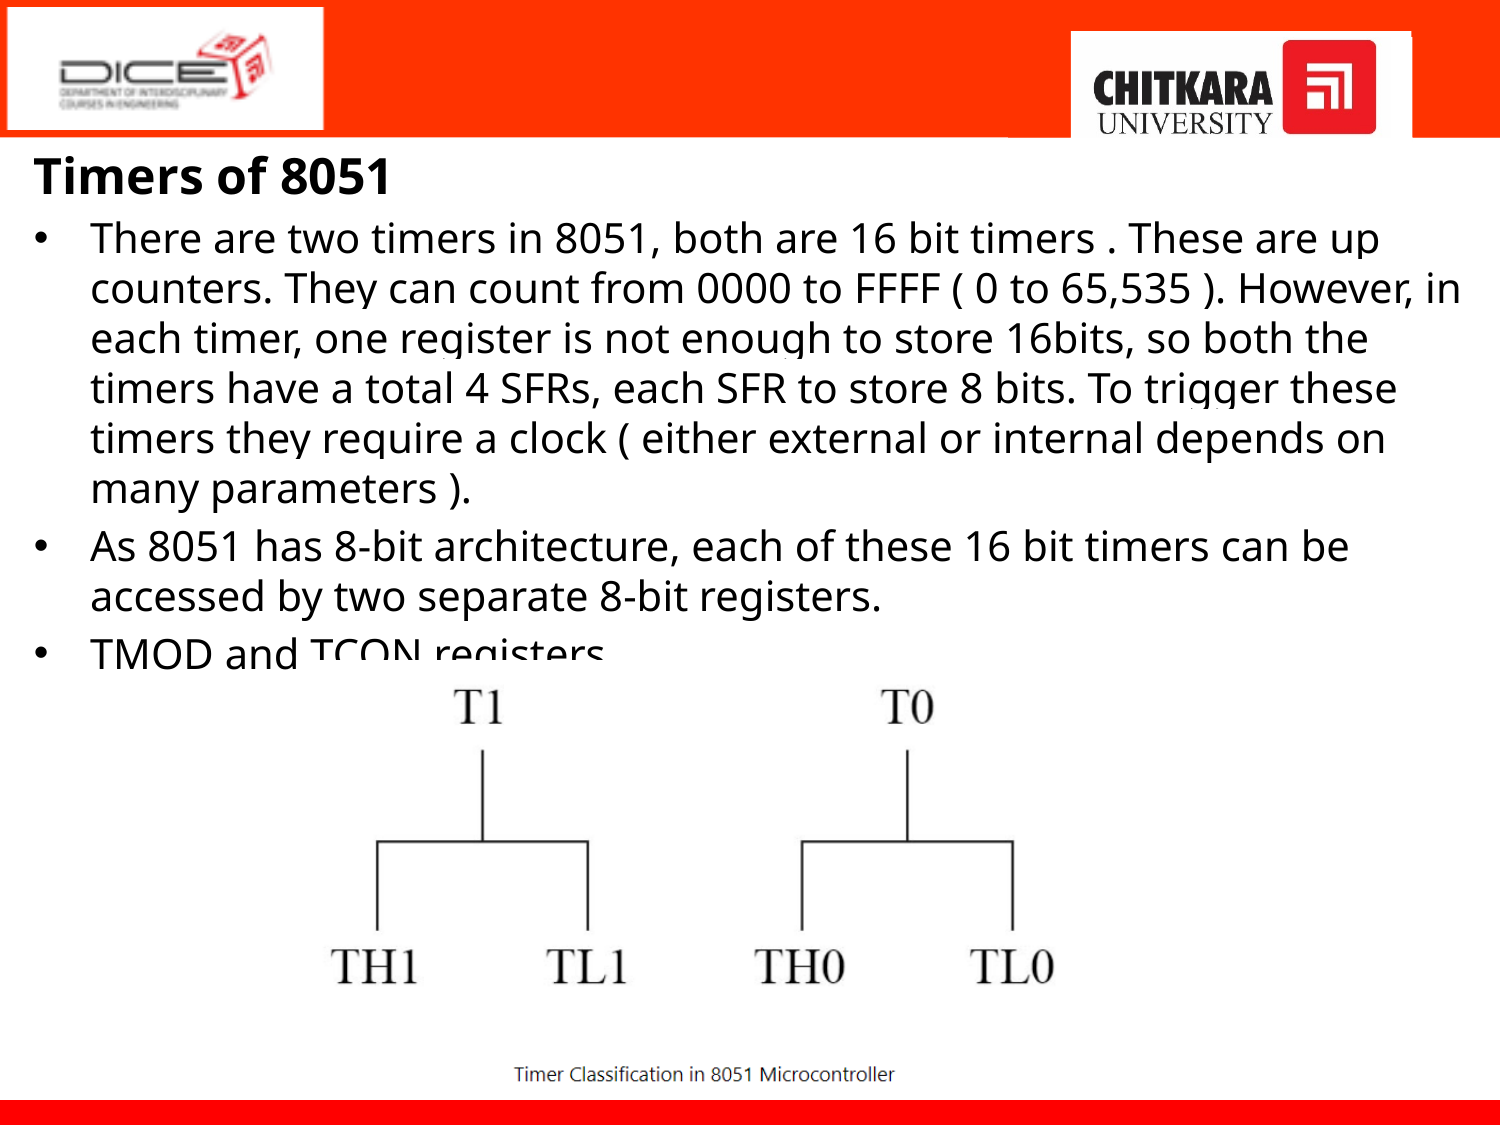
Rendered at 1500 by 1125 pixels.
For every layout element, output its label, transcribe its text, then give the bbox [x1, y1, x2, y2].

picture [1074, 37, 1391, 137]
list Timers of 8051 There are two timers in 8051, both are 16 bit timers . These are up counters. They can count from 0000 to FFFF ( 0 to 65,535 ). However, in each timer, one register is not enough to store 16bits, so both the timers have a total 4 SFRs, each SFR to store 8 bits. To trigger these timers they require a clock ( either external or internal depends on many parameters ). As 8051 has 8-bit architecture, each of these 16 bit timers can be accessed by two separate 8-bit registers. TMOD and TCON registers. [0, 137, 1500, 1106]
picture [297, 660, 1068, 1093]
picture [0, 7, 368, 146]
